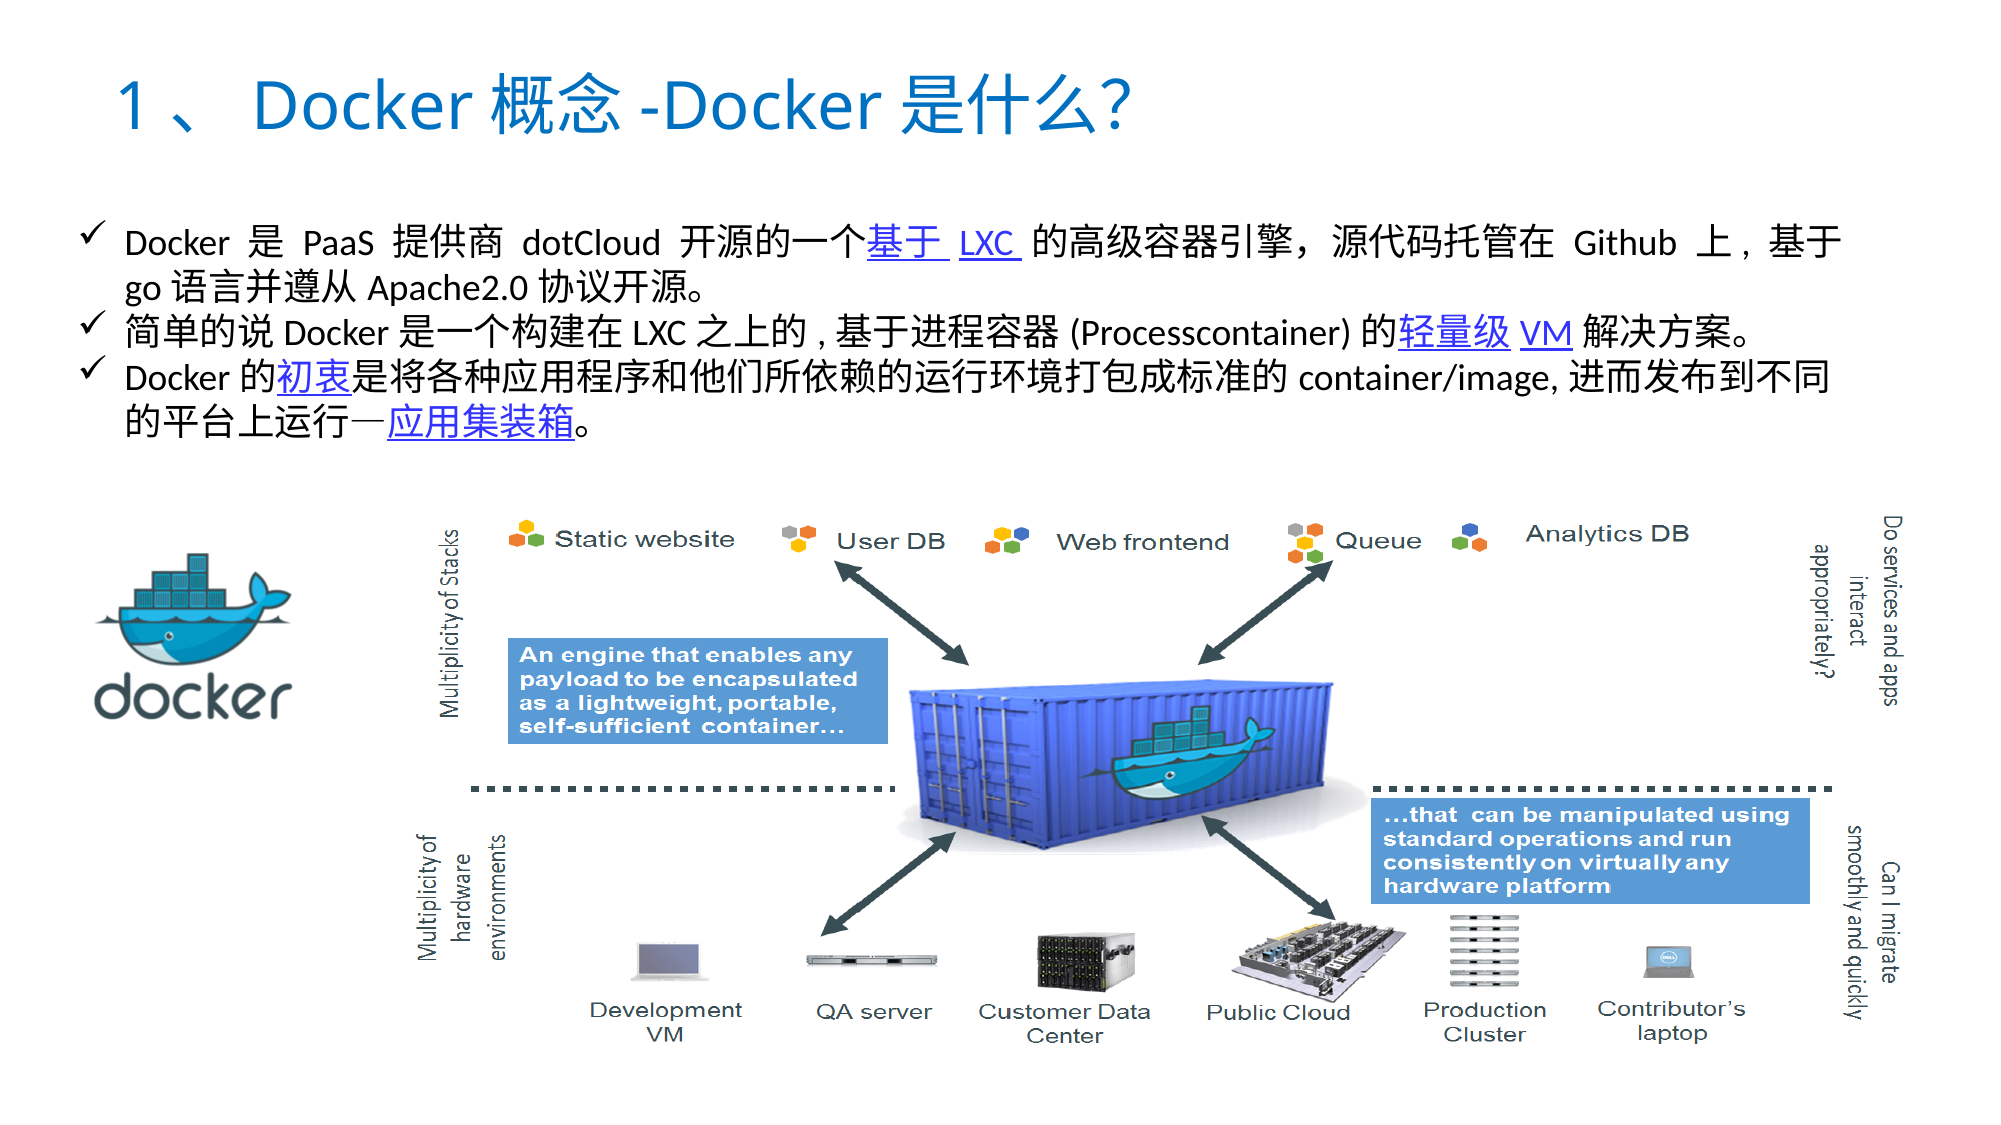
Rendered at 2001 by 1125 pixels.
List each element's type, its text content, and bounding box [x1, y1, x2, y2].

picture [407, 502, 1912, 1049]
text_box Docker 是 PaaS 提供商 dotCloud 开源的一个基于 LXC 的高级容器引擎，源代码托管在 Github 上, 基于go语言并遵从Apache2.0协议开源。 简单的说Docker是一个构建在LXC之上的,基于进程容器(Processcontainer)的轻量级VM解决方案。 Docker的初衷是将各种应用程序和他们所依赖的运行环境打包成标准的container/image,进而发布到不同的平台上运行—应用集装箱。 [62, 210, 1871, 451]
title 1、Docker概念-Docker是什么？ [99, 45, 1900, 161]
picture [58, 517, 327, 758]
